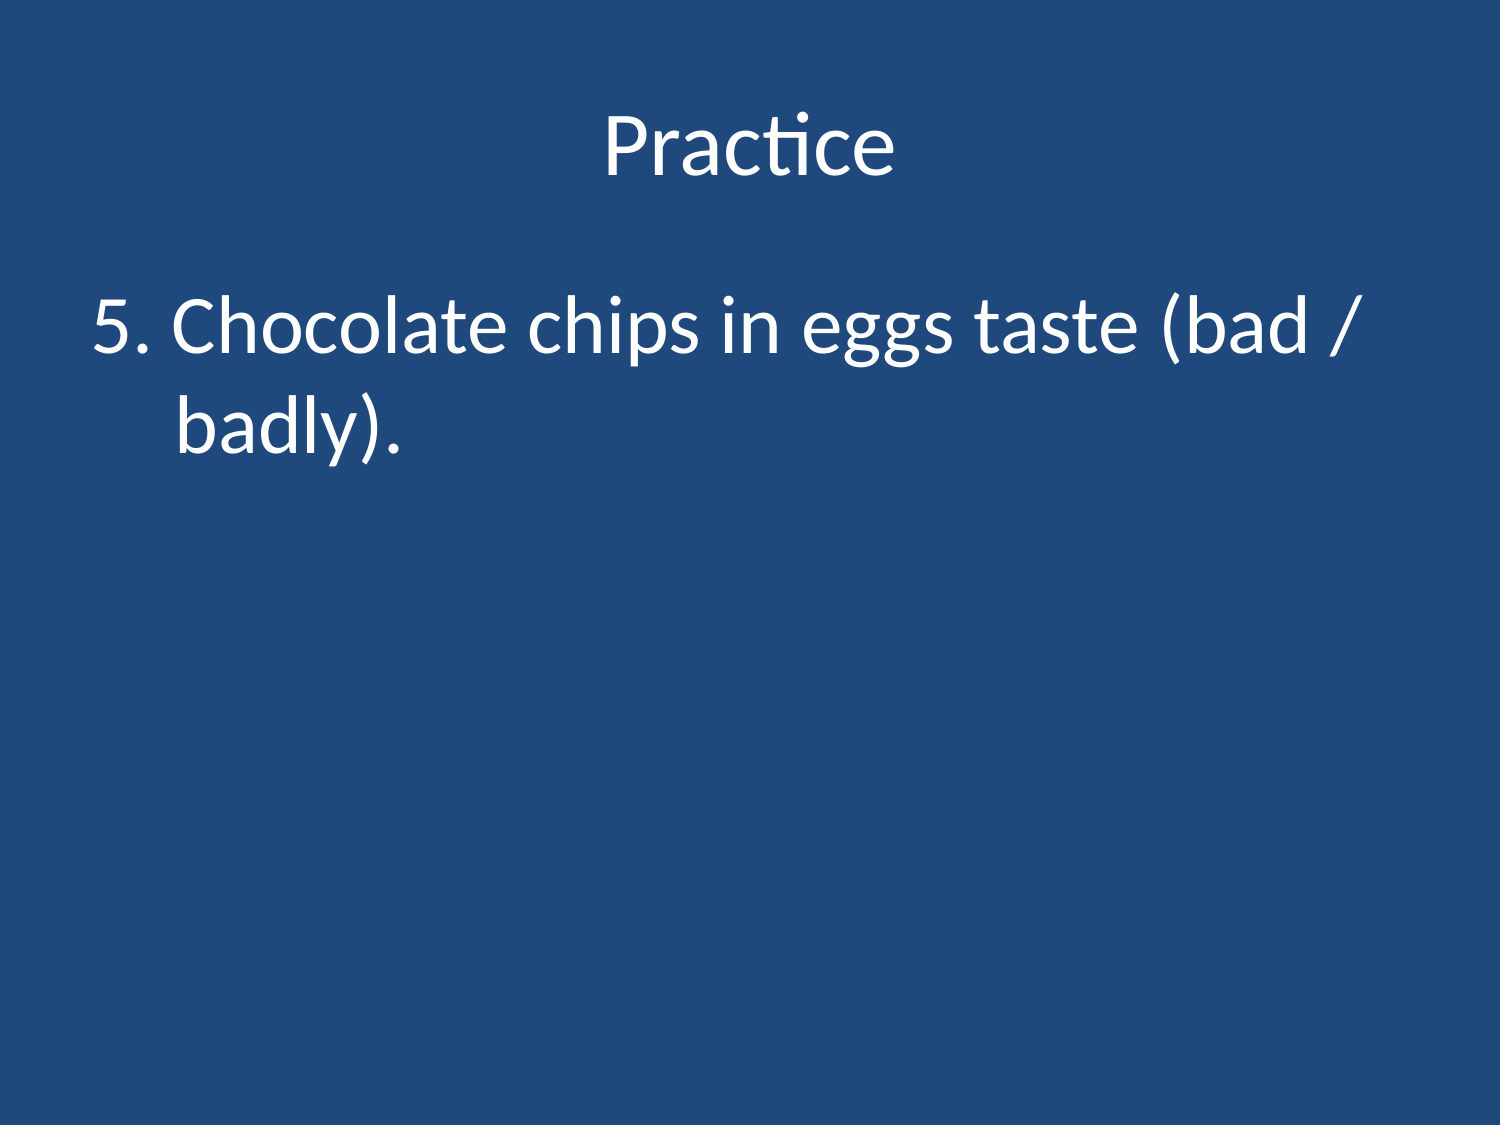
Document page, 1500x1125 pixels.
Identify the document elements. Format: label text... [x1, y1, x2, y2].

title Practice [75, 45, 1425, 233]
list 5. Chocolate chips in eggs taste (bad / badly). [75, 262, 1425, 1005]
